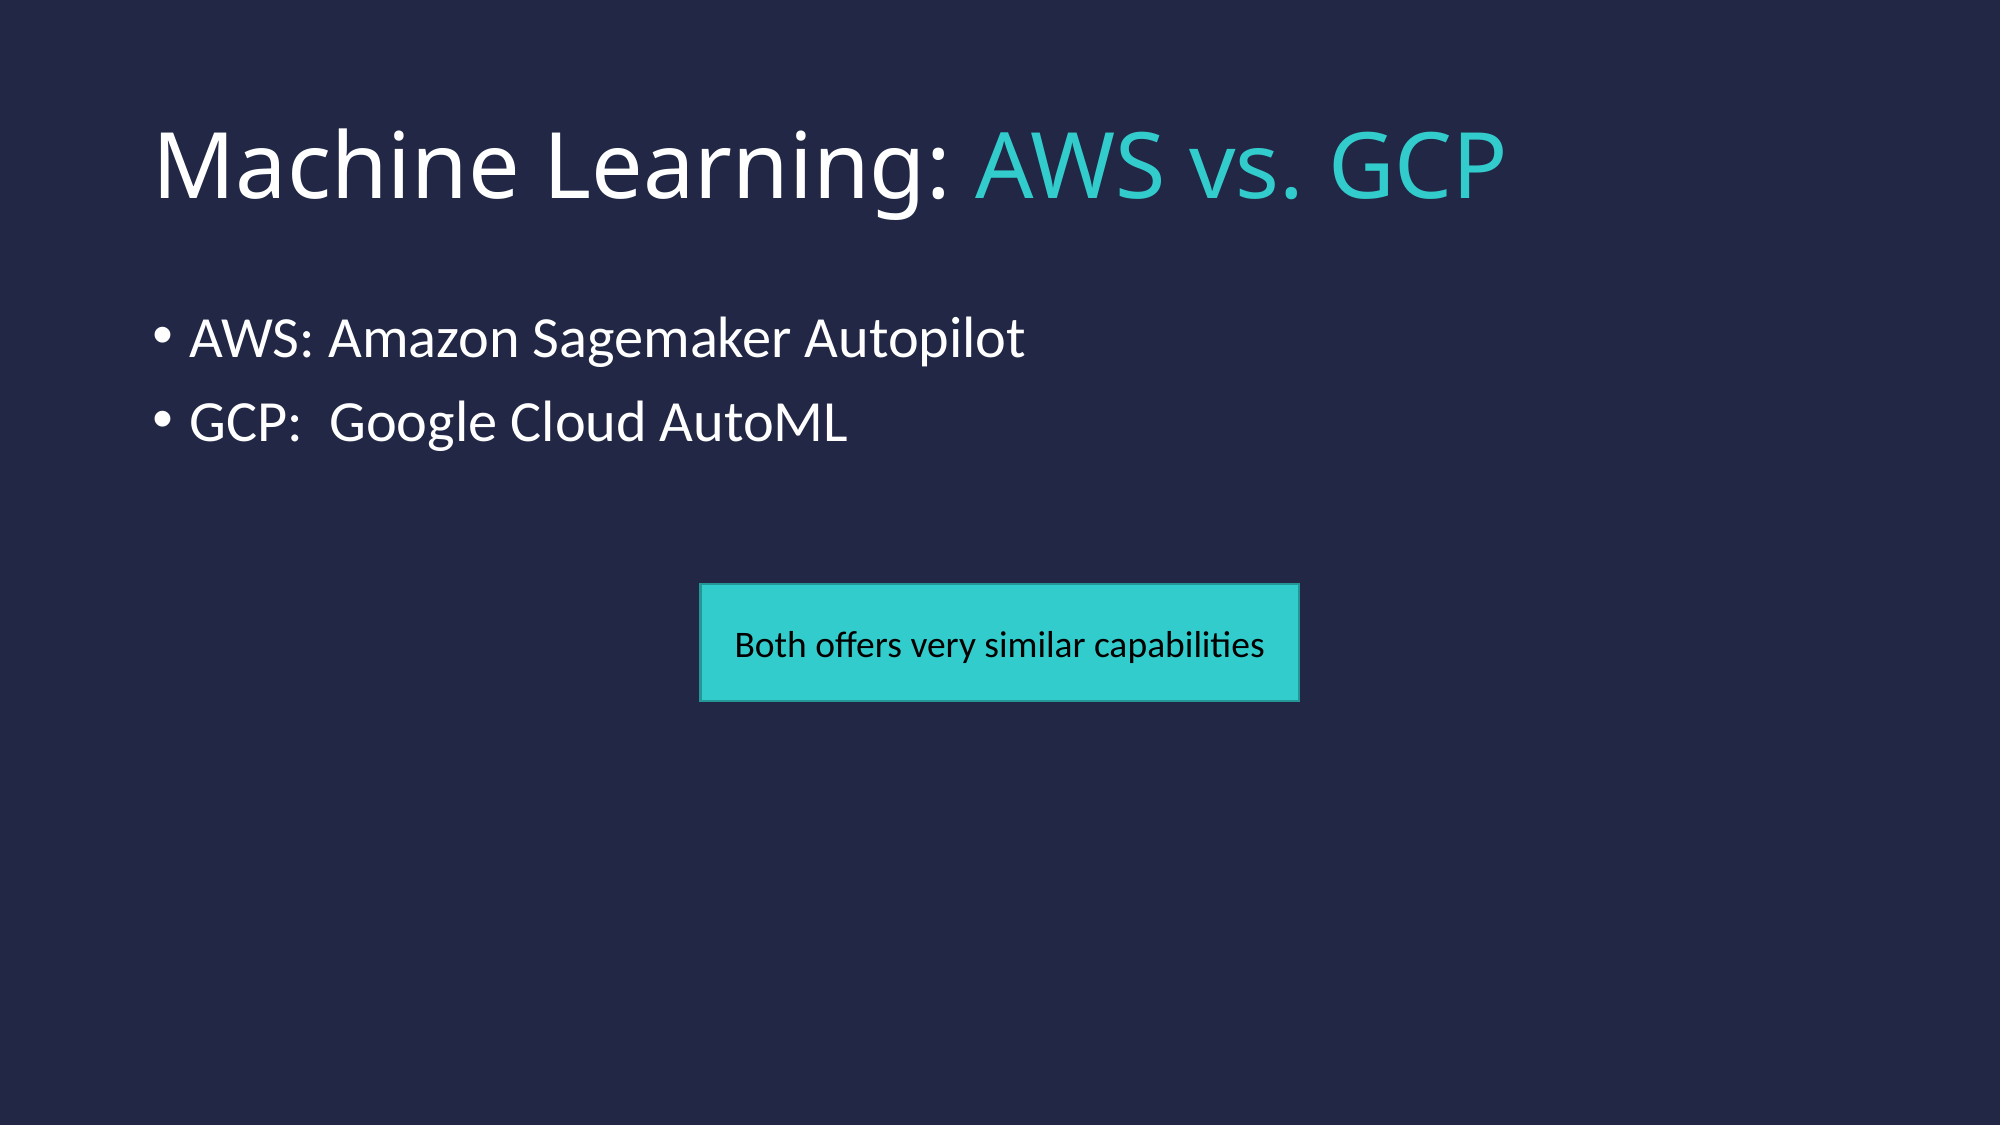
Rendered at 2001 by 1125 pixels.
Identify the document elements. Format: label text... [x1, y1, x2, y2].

text_box Both offers very similar capabilities [699, 583, 1300, 702]
title Machine Learning: AWS vs. GCP [137, 59, 1863, 278]
list AWS: Amazon Sagemaker Autopilot GCP: Google Cloud AutoML [137, 299, 1863, 517]
